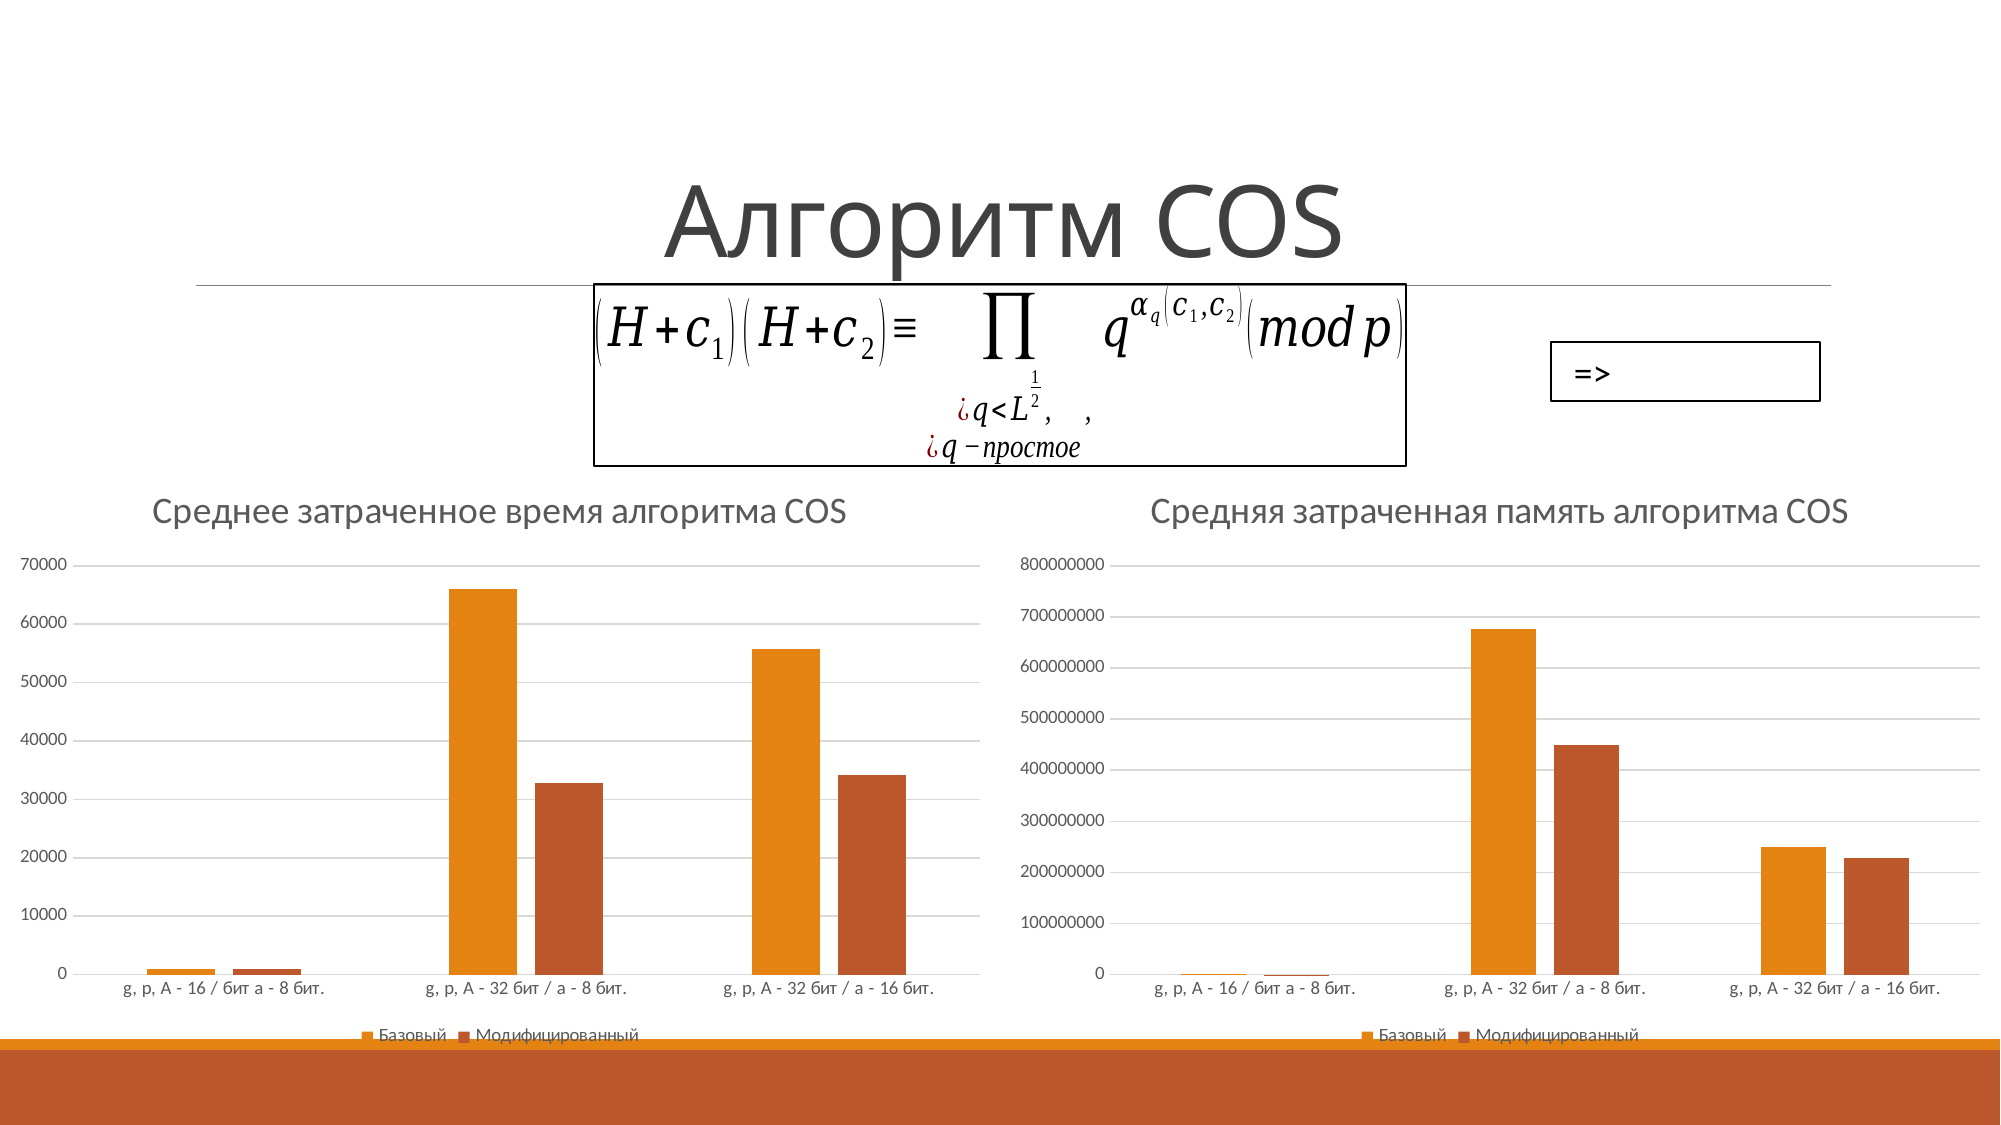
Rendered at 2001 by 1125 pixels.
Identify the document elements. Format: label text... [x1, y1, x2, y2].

chart [0, 464, 2000, 1054]
title Алгоритм COS [180, 47, 1830, 285]
